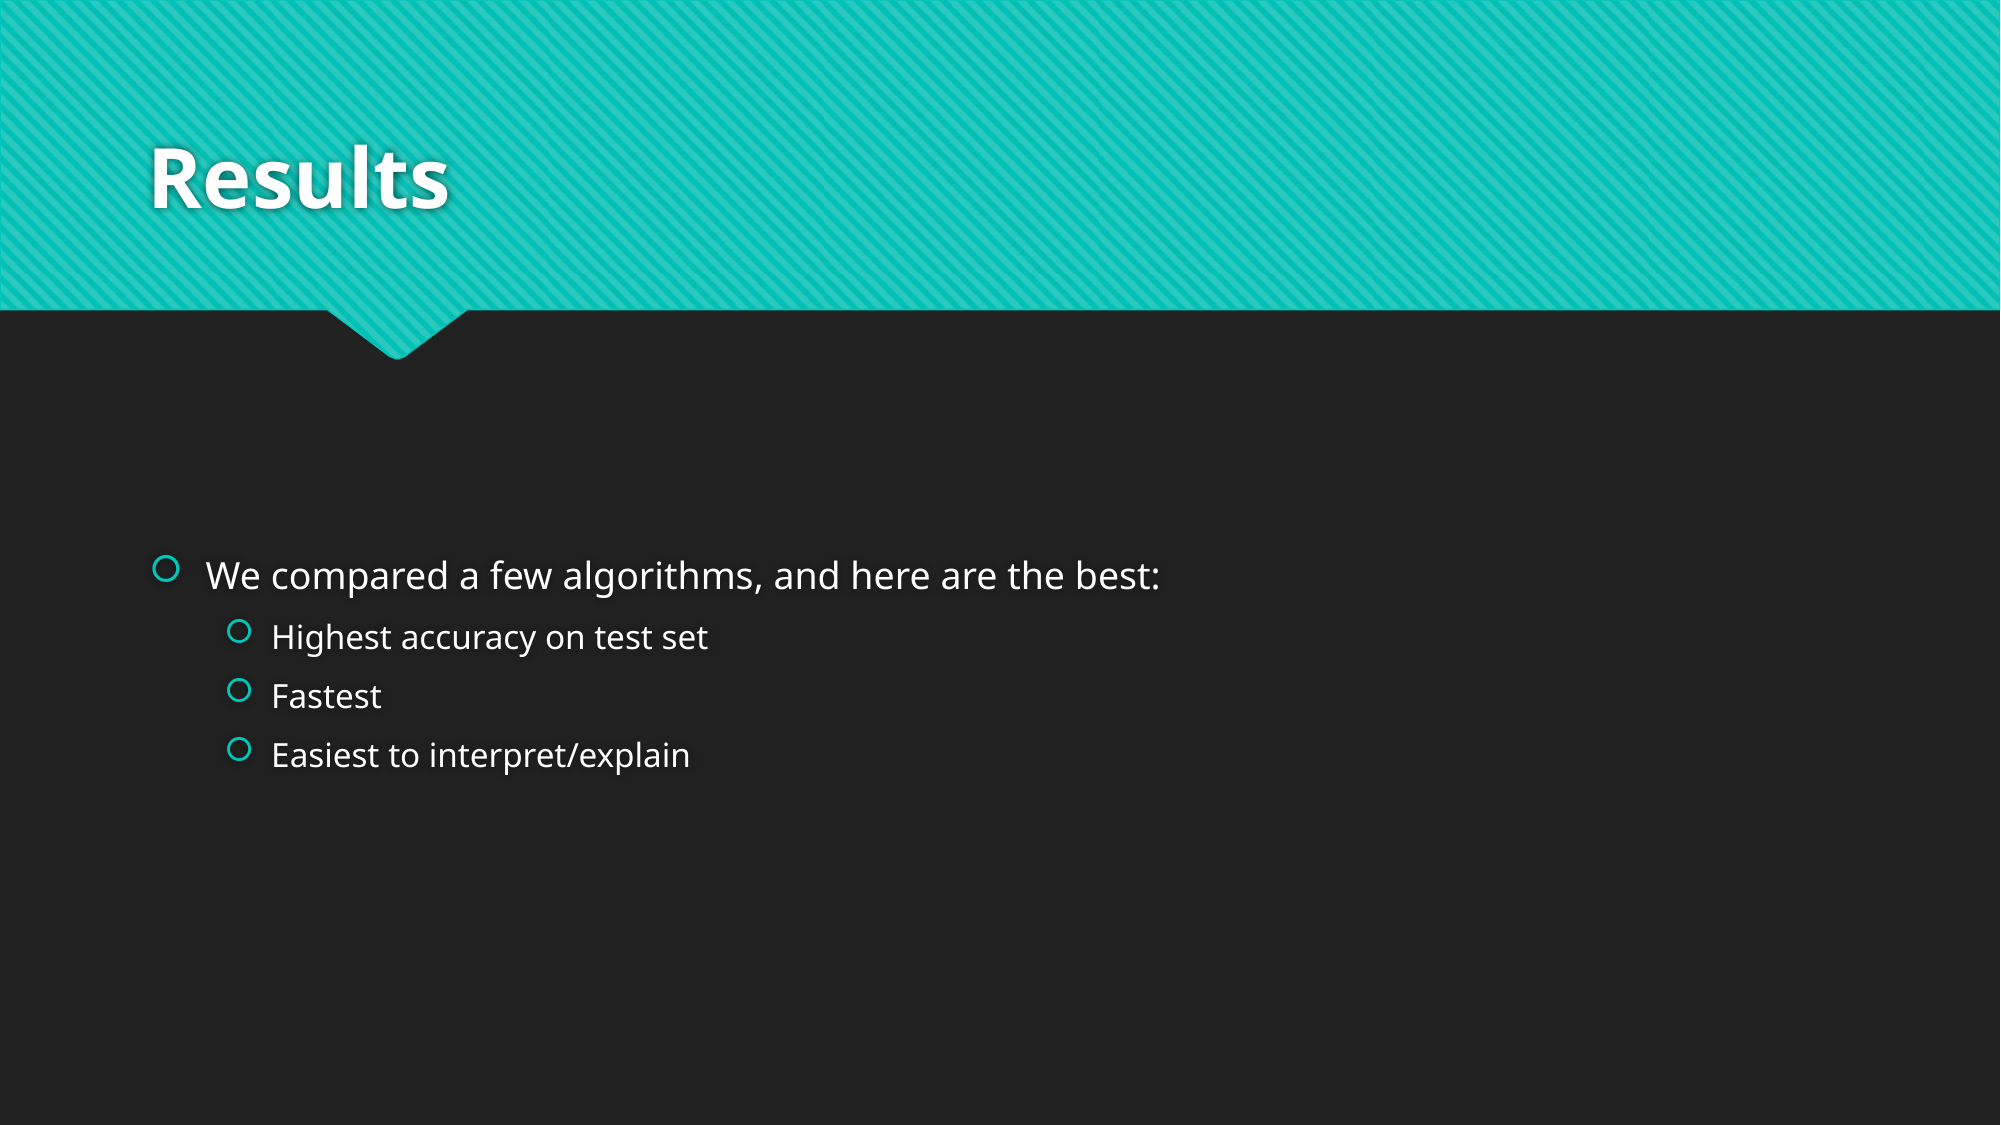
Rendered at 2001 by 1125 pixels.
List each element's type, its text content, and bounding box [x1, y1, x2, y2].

list We compared a few algorithms, and here are the best: Highest accuracy on test set Fastest Easiest to interpret/explain [134, 364, 1866, 962]
title Results [132, 73, 1868, 233]
